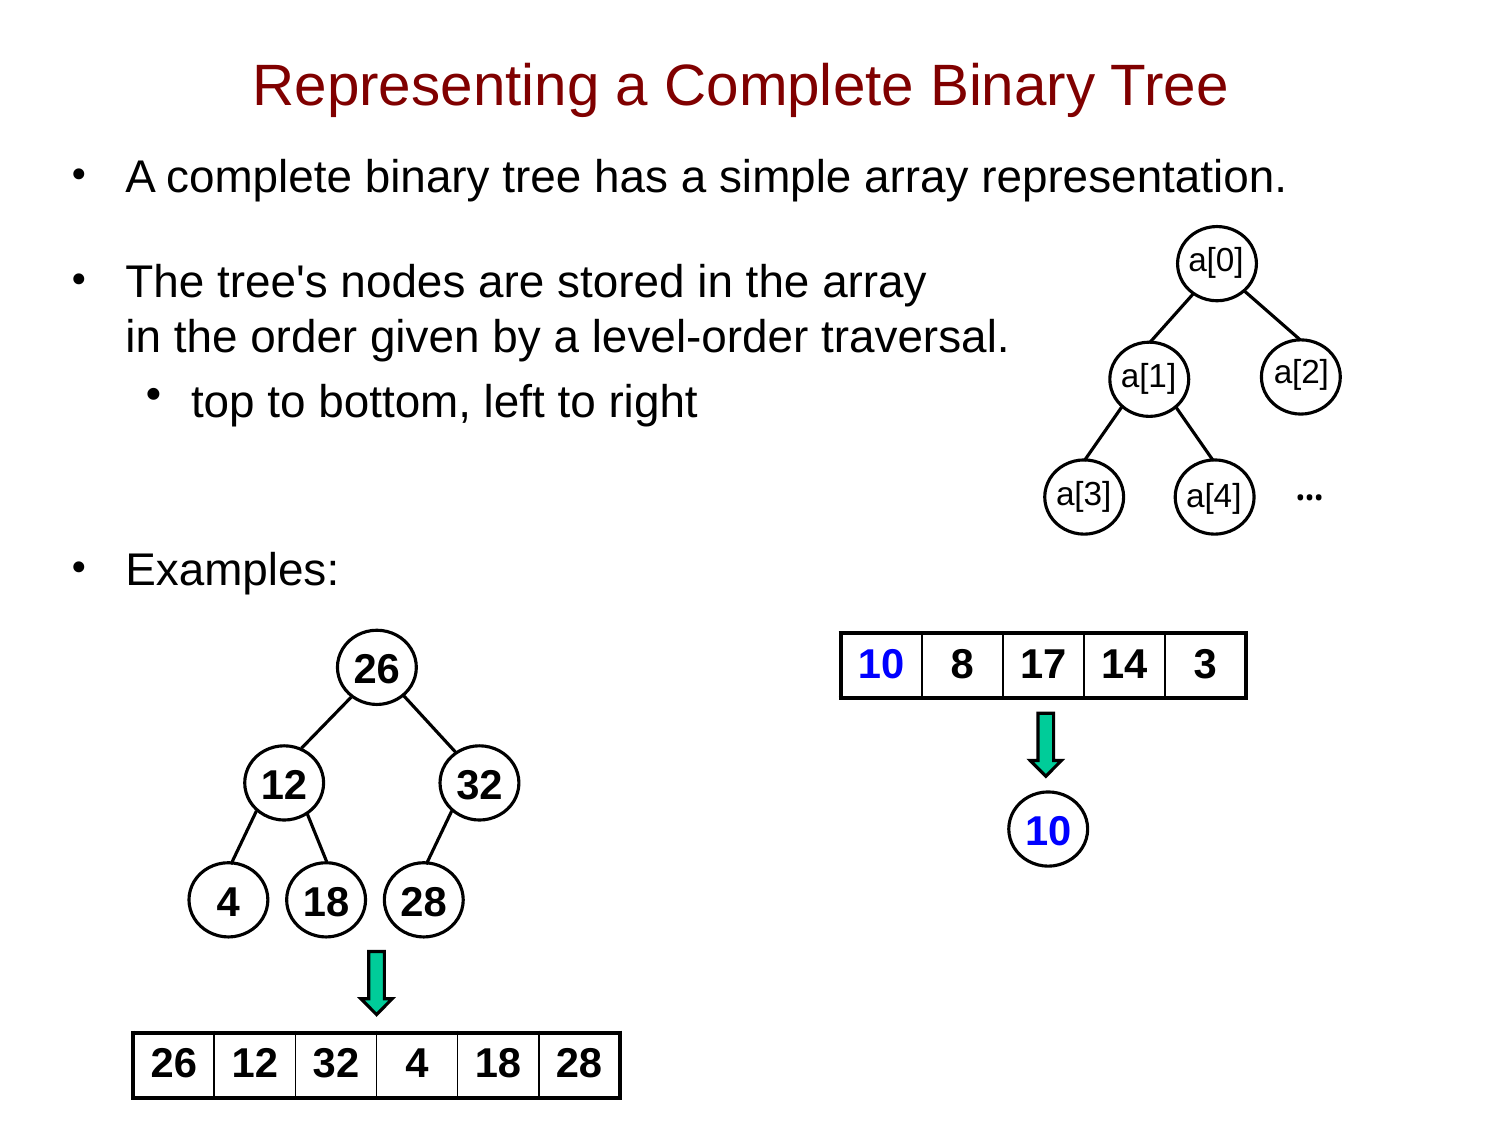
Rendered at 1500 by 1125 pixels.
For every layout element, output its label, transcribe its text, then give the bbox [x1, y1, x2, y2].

table_header 3 [1166, 635, 1244, 696]
title Representing a Complete Binary Tree [96, 12, 1386, 138]
table_header 26 [135, 1035, 213, 1096]
text_box [360, 951, 393, 1015]
text_box [1030, 713, 1062, 777]
table_header 18 [458, 1035, 538, 1096]
text_box 26 [337, 630, 417, 705]
text_box a[3] [1038, 464, 1064, 527]
text_box a[3] [1105, 464, 1130, 527]
table_header 8 [923, 635, 1002, 696]
text_box [1109, 342, 1189, 417]
text_box [1044, 459, 1124, 535]
text_box a[4] [1168, 466, 1193, 529]
table_header 10 [843, 635, 921, 696]
text_box … [1257, 447, 1362, 517]
table_header 4 [377, 1035, 457, 1096]
table_header 28 [540, 1035, 618, 1096]
text_box a[1] [1103, 346, 1129, 408]
text_box [1177, 226, 1257, 301]
text_box 12 [244, 745, 324, 821]
text_box a[4] [1237, 466, 1260, 529]
table_header 12 [215, 1035, 295, 1096]
text_box [1175, 459, 1255, 535]
text_box a[2] [1255, 342, 1285, 405]
table_header 32 [296, 1035, 376, 1096]
text_box a[0] [1170, 231, 1196, 293]
text_box a[0] [1238, 231, 1262, 293]
table_header 17 [1004, 635, 1083, 696]
text_box 32 [440, 745, 519, 821]
list A complete binary tree has a simple array representation. The tree's nodes are stored in the array in the order given by a level-order traversal. top to bottom, left to right Examples: [55, 138, 1431, 1060]
text_box 28 [384, 862, 464, 937]
text_box a[1] [1169, 346, 1194, 408]
text_box [1261, 339, 1341, 415]
text_box 4 [188, 862, 268, 937]
text_box a[2] [1317, 342, 1347, 405]
text_box 10 [1008, 791, 1088, 867]
table_header 14 [1085, 635, 1164, 696]
text_box 18 [286, 862, 366, 937]
